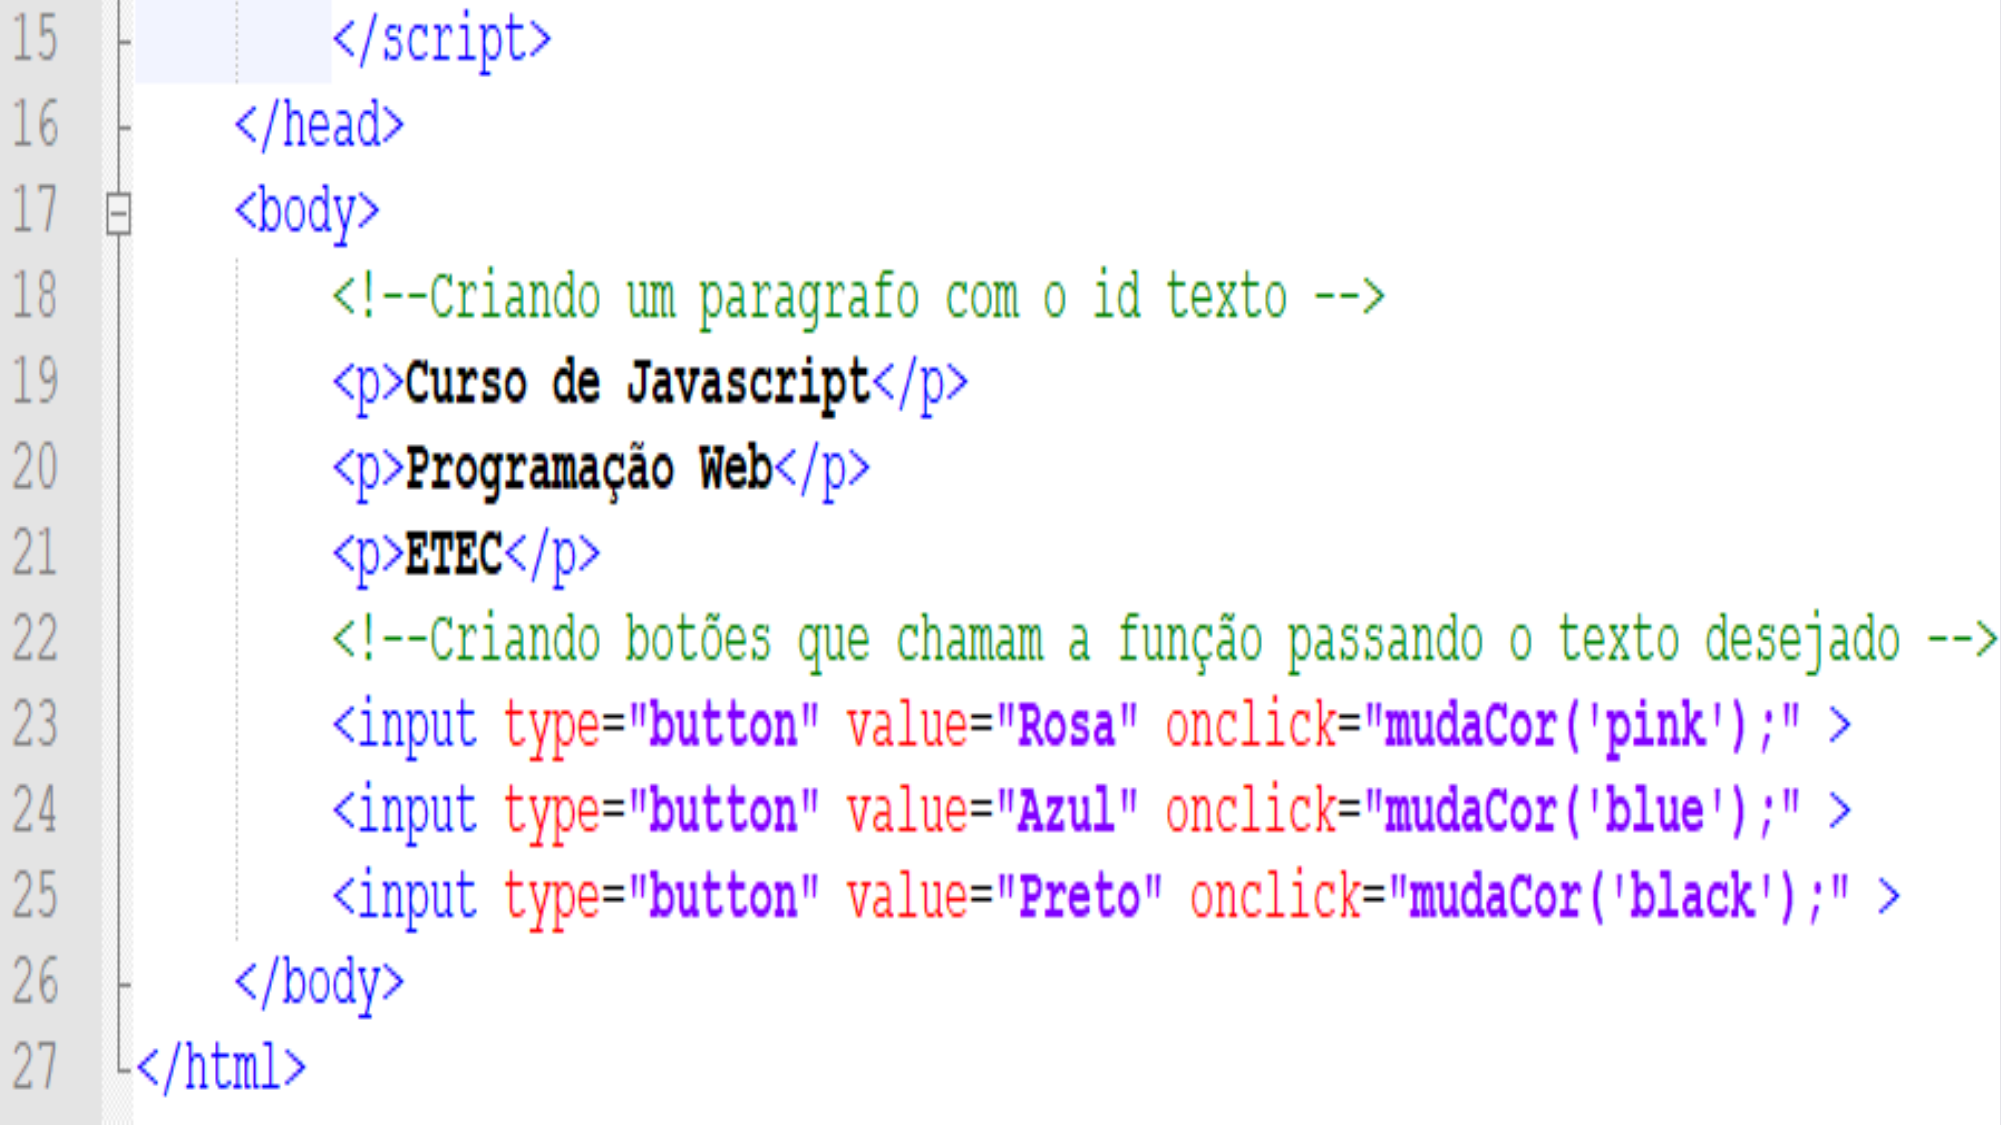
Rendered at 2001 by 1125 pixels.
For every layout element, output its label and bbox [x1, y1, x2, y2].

list [0, 0, 2000, 1125]
